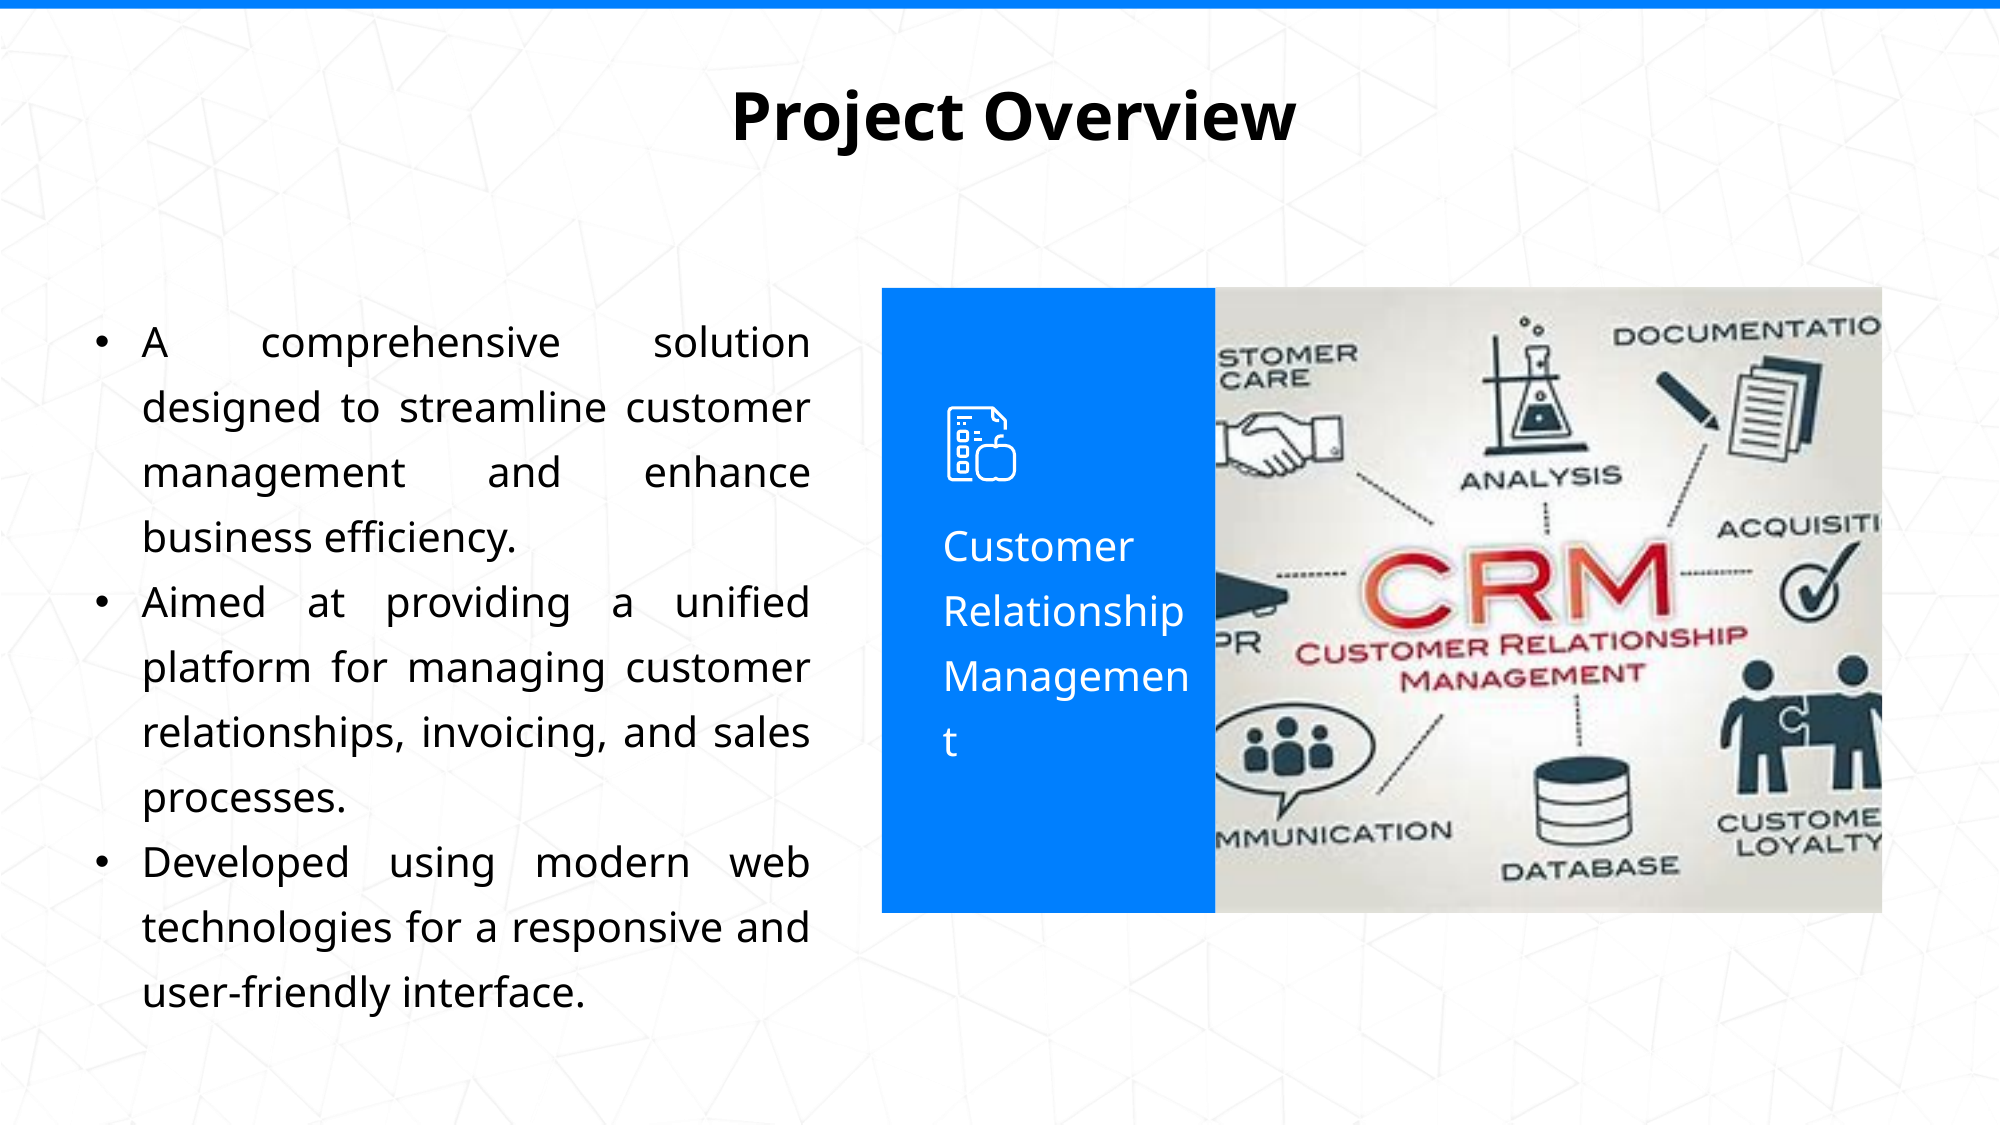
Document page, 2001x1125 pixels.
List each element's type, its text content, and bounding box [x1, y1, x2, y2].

text_box A comprehensive solution designed to streamline customer management and enhance business efficiency. Aimed at providing a unified platform for managing customer relationships, invoicing, and sales processes. Developed using modern web technologies for a responsive and user-friendly interface. [80, 293, 827, 918]
text_box [881, 287, 1215, 913]
text_box Project Overview [585, 66, 1443, 161]
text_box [944, 406, 1020, 482]
text_box [0, 0, 2000, 10]
text_box Customer Relationship Management [927, 497, 1215, 773]
picture [1, 10, 1999, 1125]
